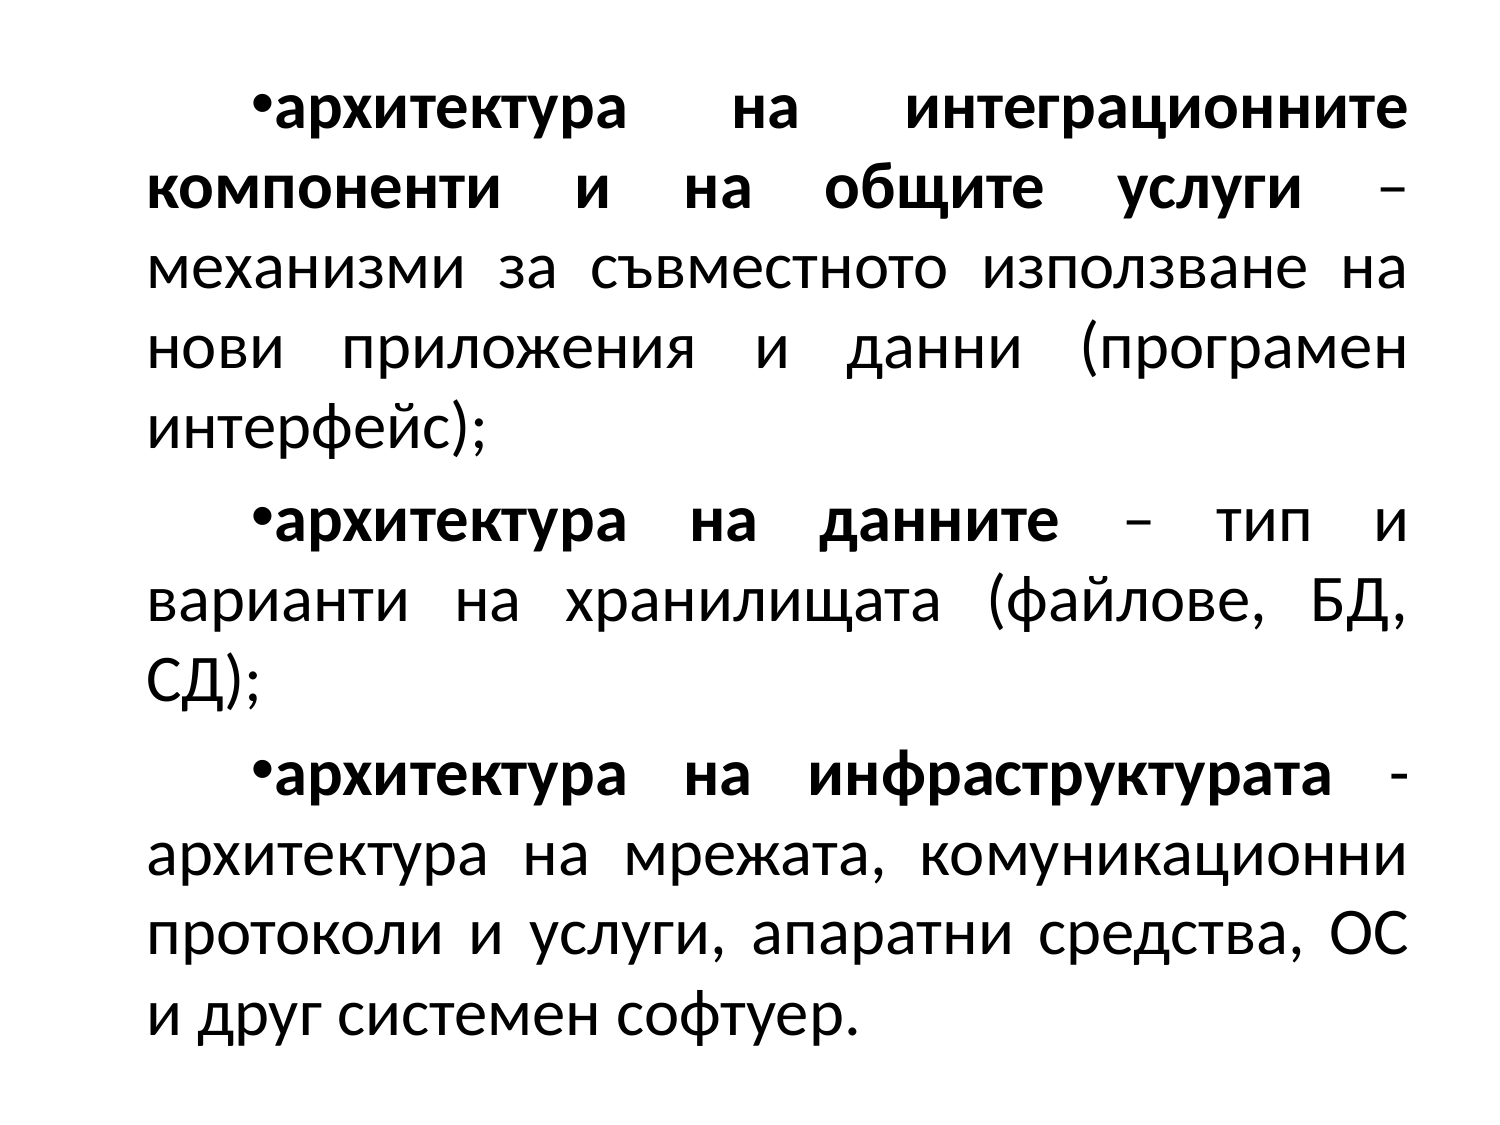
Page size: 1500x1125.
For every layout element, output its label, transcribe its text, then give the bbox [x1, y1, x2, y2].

list архитектура на интеграционните компоненти и на общите услуги –механизми за съвместното използване на нови приложения и данни (програмен интерфейс); архитектура на данните – тип и варианти на хранилищата (файлове, БД, СД); архитектура на инфраструктурата - архитектура на мрежата, комуникационни протоколи и услуги, апаратни средства, ОС и друг системен софтуер. [75, 54, 1425, 1005]
